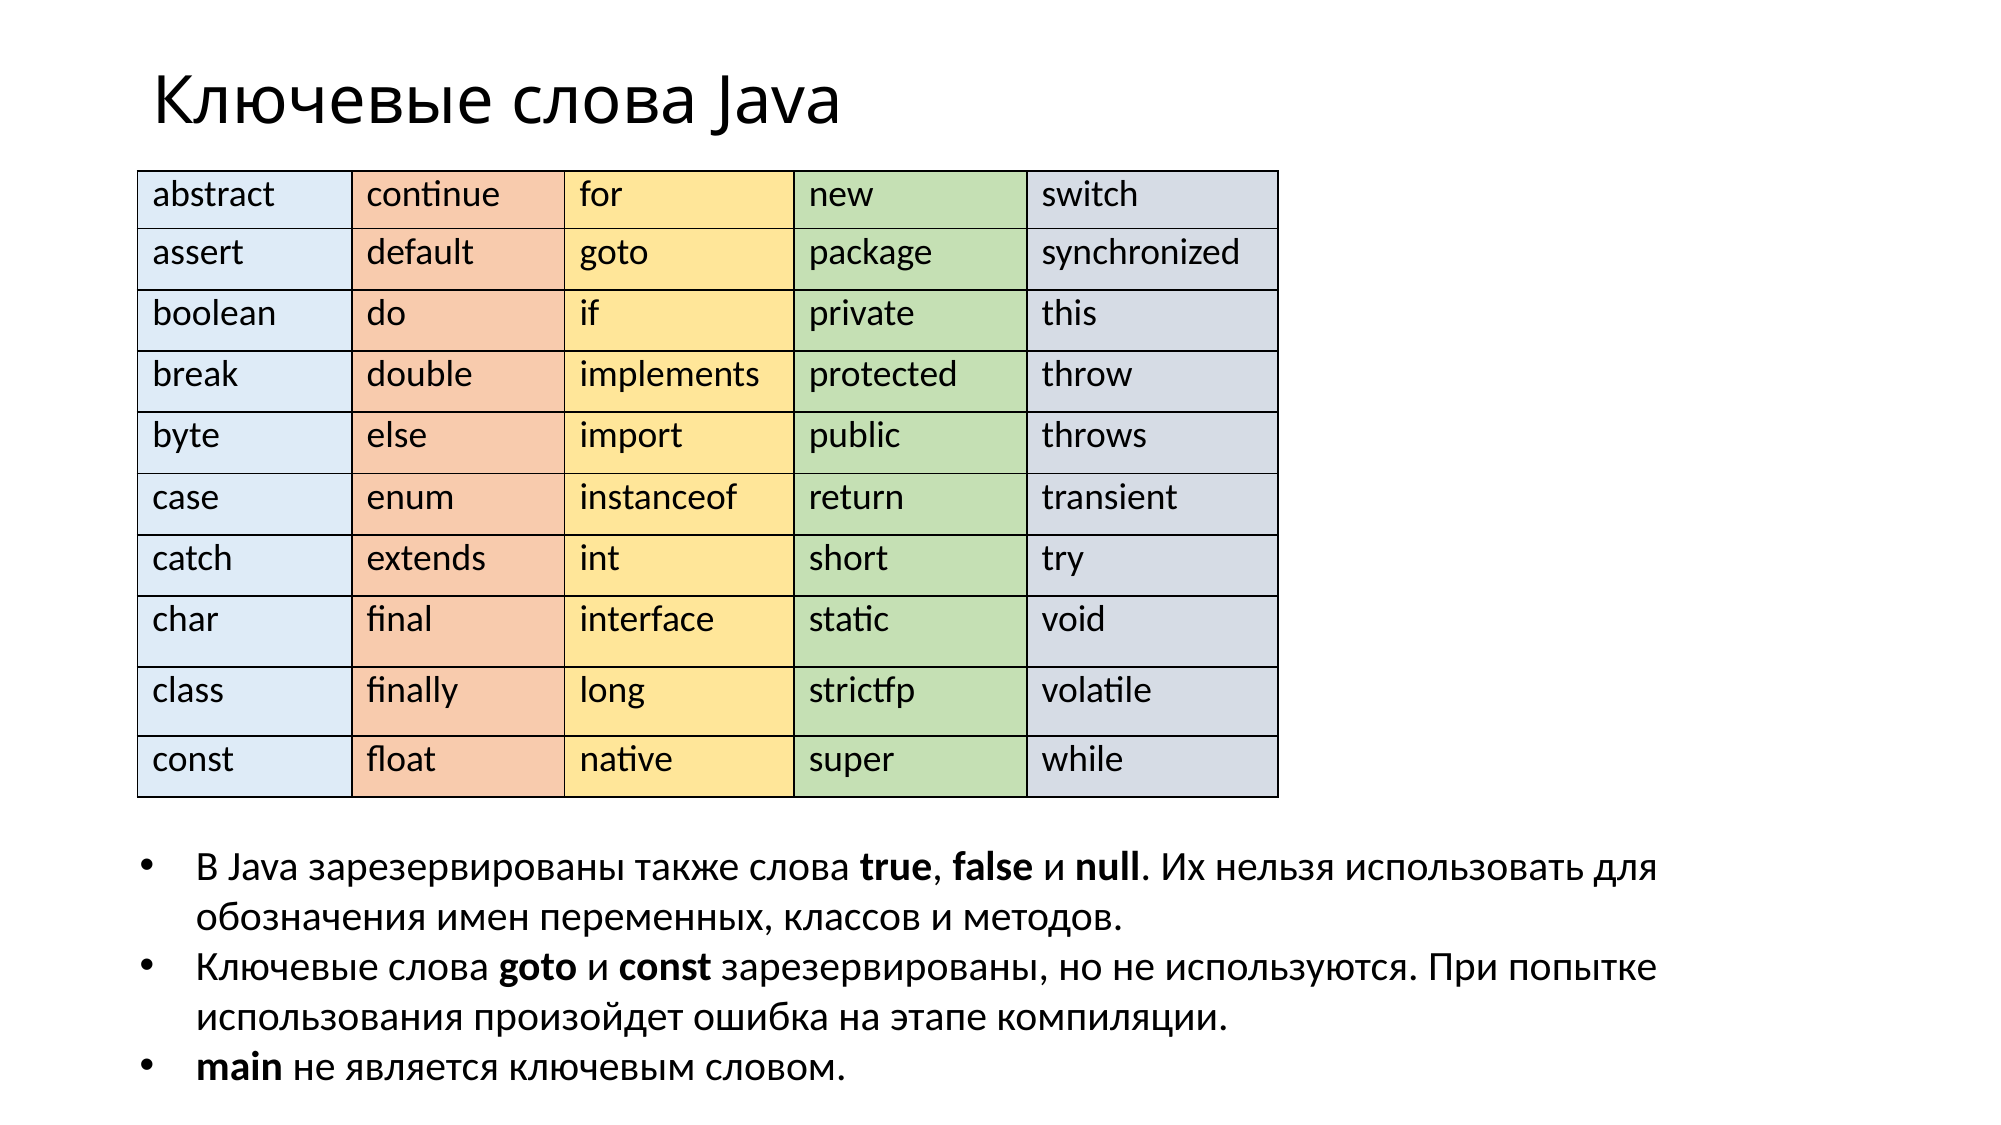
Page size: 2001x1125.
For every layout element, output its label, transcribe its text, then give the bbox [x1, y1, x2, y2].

table_cell implements [565, 352, 793, 411]
table_cell if [565, 291, 793, 350]
table_cell else [353, 413, 564, 473]
table_cell short [795, 536, 1026, 595]
table_cell case [138, 474, 351, 534]
table_cell catch [138, 536, 351, 595]
table_header abstract [138, 172, 351, 228]
table_cell int [565, 536, 793, 595]
title Ключевые слова Java [137, 32, 1863, 171]
table_cell super [795, 737, 1026, 796]
table_cell assert [138, 229, 351, 289]
table_cell this [1028, 291, 1277, 350]
table_header for [565, 172, 793, 228]
table_cell long [565, 668, 793, 735]
table_header continue [353, 172, 564, 228]
table_cell break [138, 352, 351, 411]
table_cell char [138, 597, 351, 666]
table_cell volatile [1028, 668, 1277, 735]
table_cell protected [795, 352, 1026, 411]
table_cell extends [353, 536, 564, 595]
table_cell final [353, 597, 564, 666]
table_cell return [795, 474, 1026, 534]
table_cell finally [353, 668, 564, 735]
table_cell private [795, 291, 1026, 350]
table_cell do [353, 291, 564, 350]
table_cell void [1028, 597, 1277, 666]
table_cell native [565, 737, 793, 796]
table_cell while [1028, 737, 1277, 796]
table_cell default [353, 229, 564, 289]
table_cell throw [1028, 352, 1277, 411]
table_cell const [138, 737, 351, 796]
table_cell interface [565, 597, 793, 666]
table_cell instanceof [565, 474, 793, 534]
table_cell enum [353, 474, 564, 534]
table_cell throws [1028, 413, 1277, 473]
table_cell package [795, 229, 1026, 289]
table_cell static [795, 597, 1026, 666]
table_cell strictfp [795, 668, 1026, 735]
table_cell double [353, 352, 564, 411]
table_cell import [565, 413, 793, 473]
table_cell transient [1028, 474, 1277, 534]
table_cell float [353, 737, 564, 796]
table_cell public [795, 413, 1026, 473]
table_cell try [1028, 536, 1277, 595]
table_cell boolean [138, 291, 351, 350]
table_header switch [1028, 172, 1277, 228]
table_cell byte [138, 413, 351, 473]
table_cell goto [565, 229, 793, 289]
table_cell class [138, 668, 351, 735]
table_header new [795, 172, 1026, 228]
table_cell synchronized [1028, 229, 1277, 289]
text_box В Java зарезервированы также слова true, false и null. Их нельзя использовать для обозначения имен переменных, классов и методов. Ключевые слова goto и const зарезервированы, но не используются. При попытке использования произойдет ошибка на этапе компиляции. main не является ключевым словом. [124, 831, 1882, 1097]
